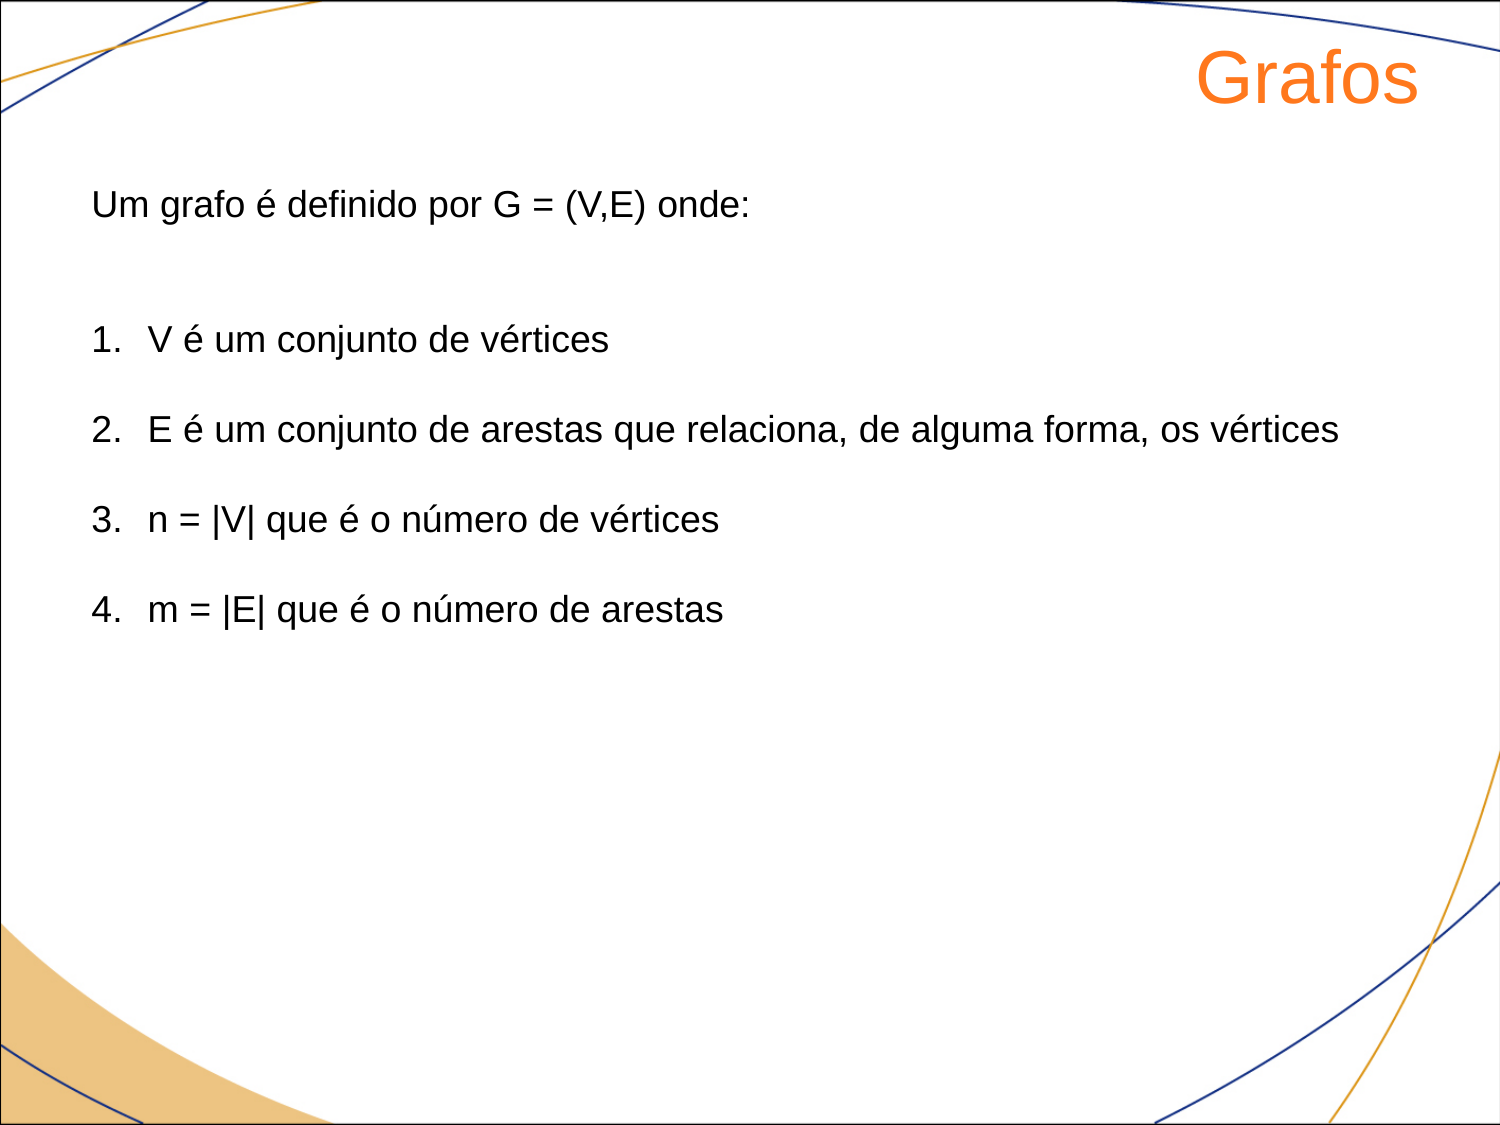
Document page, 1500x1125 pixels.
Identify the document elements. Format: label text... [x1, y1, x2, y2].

text_box Grafos [360, 21, 1436, 127]
text_box Um grafo é definido por G = (V,E) onde: V é um conjunto de vértices E é um conjunto de arestas que relaciona, de alguma forma, os vértices n = |V| que é o número de vértices m = |E| que é o número de arestas [76, 172, 1400, 863]
picture [0, 0, 1500, 1125]
